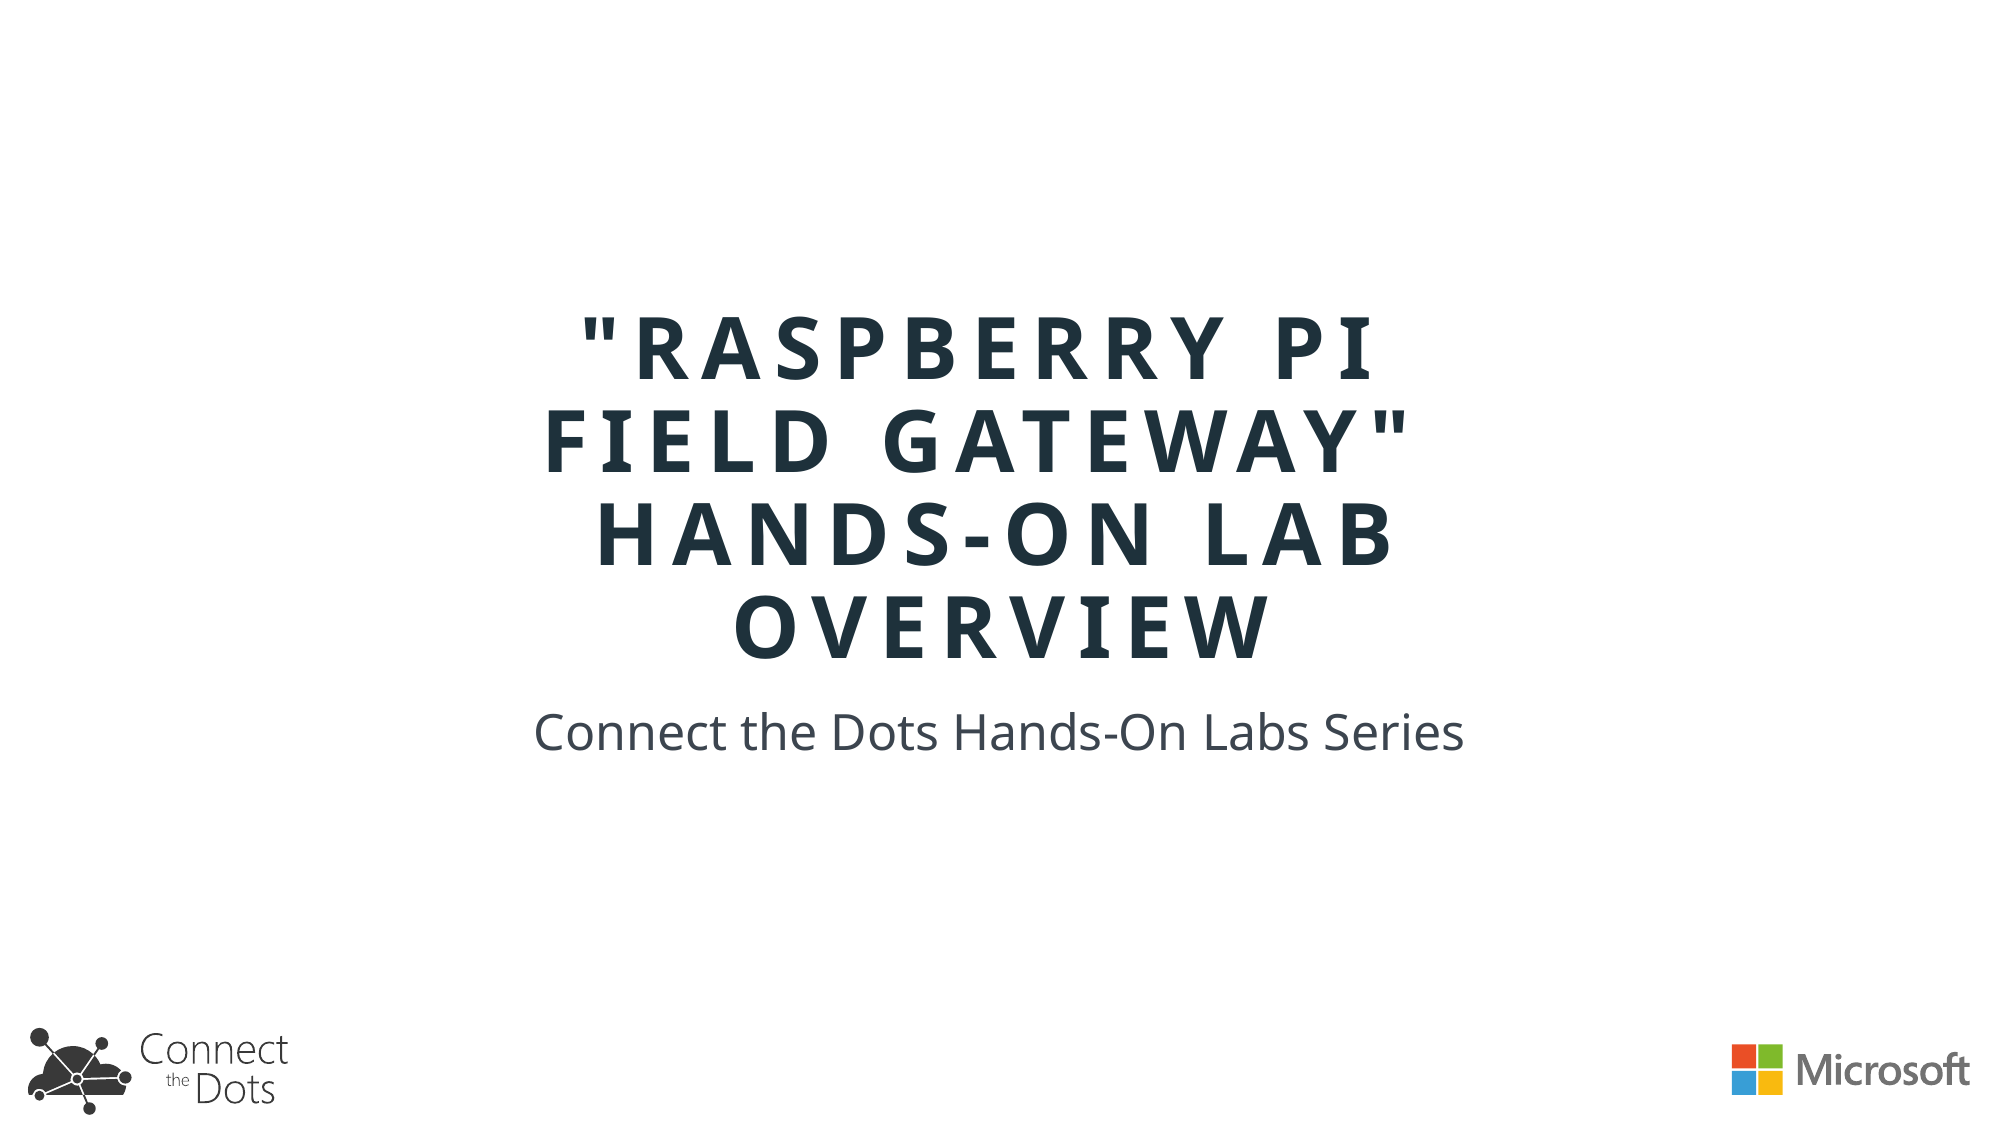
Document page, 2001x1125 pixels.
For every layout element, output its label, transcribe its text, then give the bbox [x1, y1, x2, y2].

subtitle Connect the Dots Hands-On Labs Series [249, 699, 1750, 972]
title "Raspberry Pi Field Gateway" Hands-On Lab Overview [249, 293, 1750, 685]
